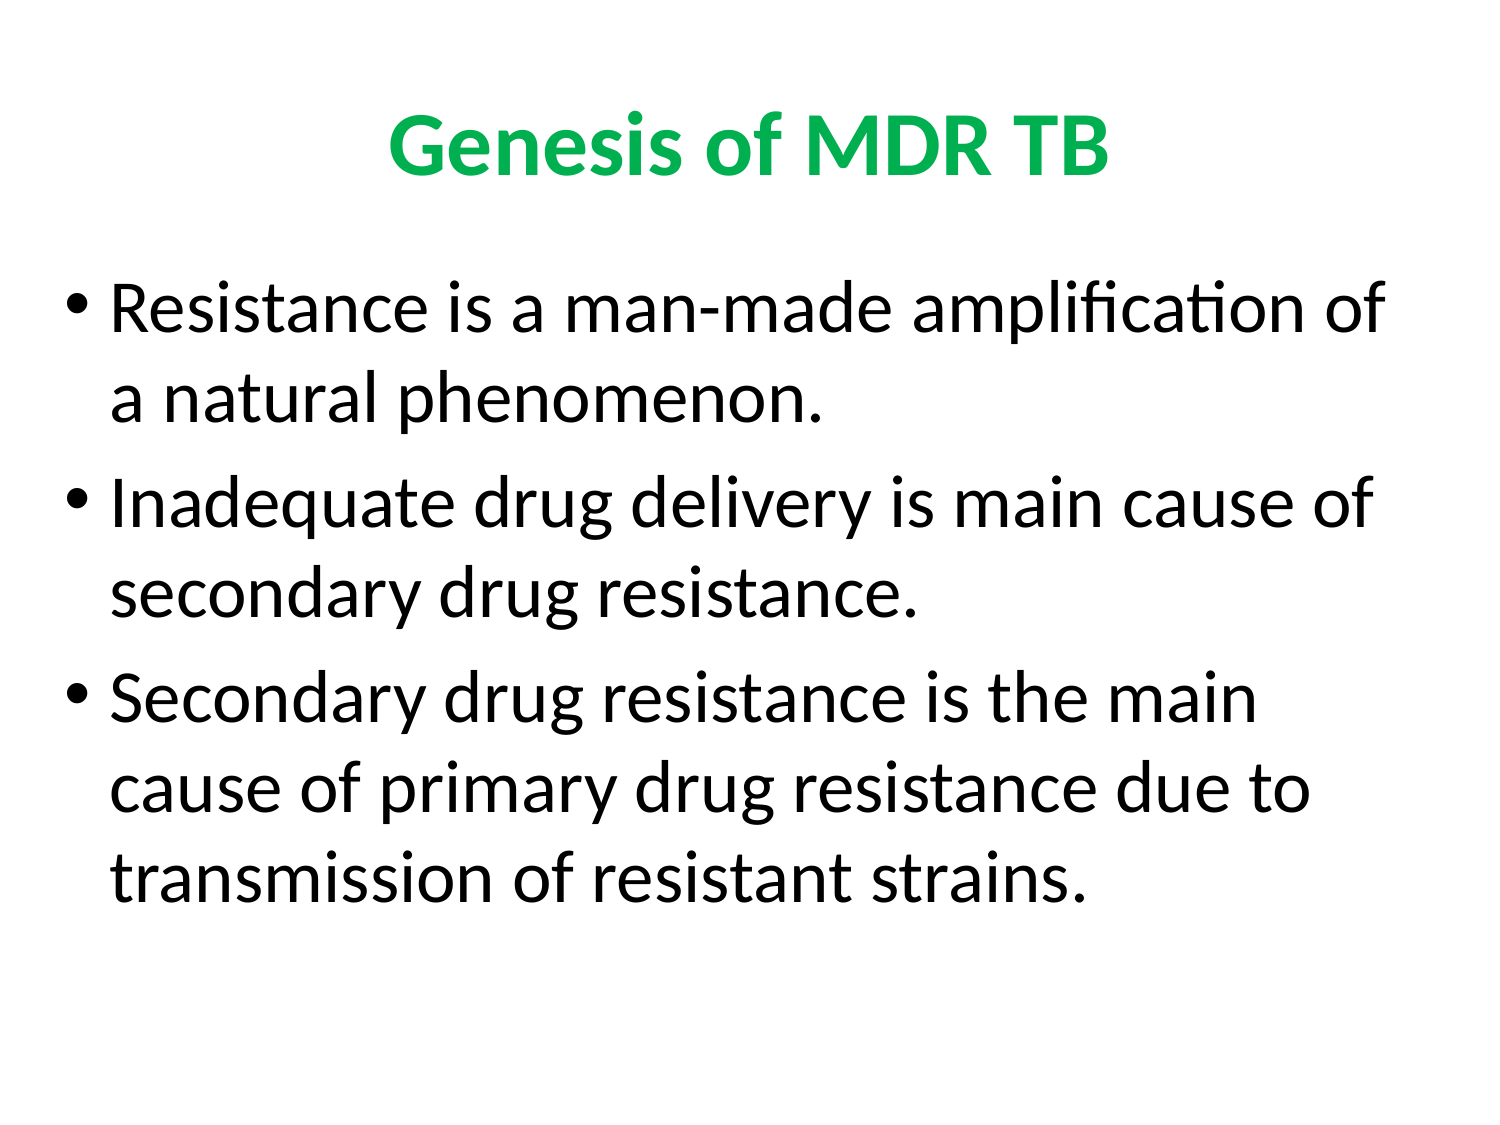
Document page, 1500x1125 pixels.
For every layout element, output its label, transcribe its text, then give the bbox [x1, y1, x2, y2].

list Resistance is a man-made amplification of a natural phenomenon. Inadequate drug delivery is main cause of secondary drug resistance. Secondary drug resistance is the main cause of primary drug resistance due to transmission of resistant strains. [49, 250, 1445, 1001]
title Genesis of MDR TB [74, 44, 1426, 233]
